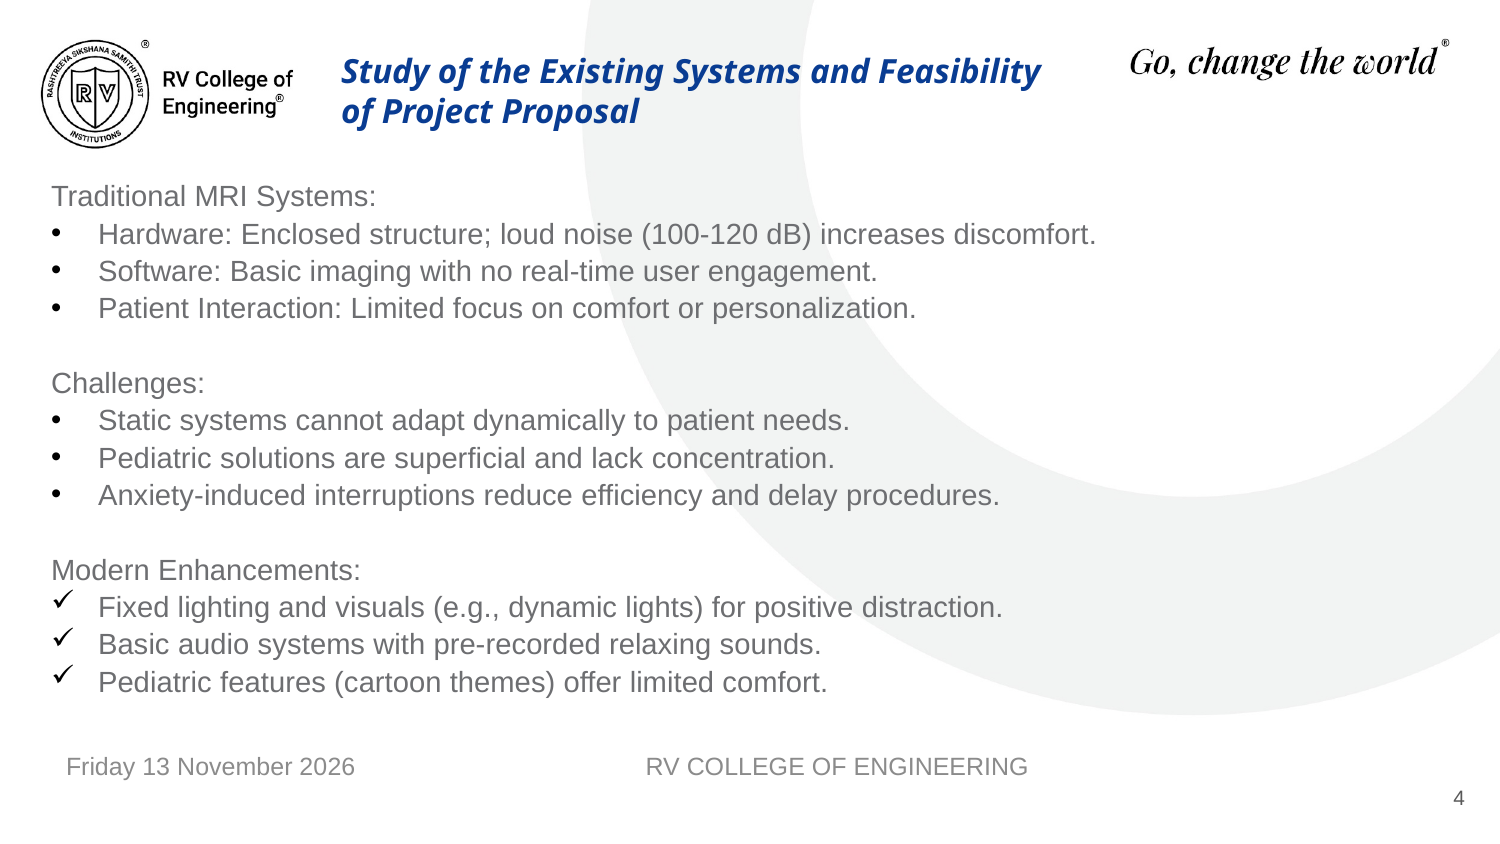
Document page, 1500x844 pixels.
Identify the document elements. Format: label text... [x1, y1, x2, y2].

list Traditional MRI Systems: Hardware: Enclosed structure; loud noise (100-120 dB) increases discomfort. Software: Basic imaging with no real-time user engagement. Patient Interaction: Limited focus on comfort or personalization. Challenges: Static systems cannot adapt dynamically to patient needs. Pediatric solutions are superficial and lack concentration. Anxiety-induced interruptions reduce efficiency and delay procedures. Modern Enhancements: Fixed lighting and visuals (e.g., dynamic lights) for positive distraction. Basic audio systems with pre-recorded relaxing sounds. Pediatric features (cartoon themes) offer limited comfort. [51, 175, 1427, 698]
picture [0, 0, 1500, 844]
slide_number 4 [1389, 764, 1480, 830]
title Study of the Existing Systems and Feasibility of Project Proposal [325, 35, 1075, 130]
text_box RV COLLEGE OF ENGINEERING [576, 735, 1100, 796]
text_box Monday, 28 April 2025 [51, 735, 400, 796]
